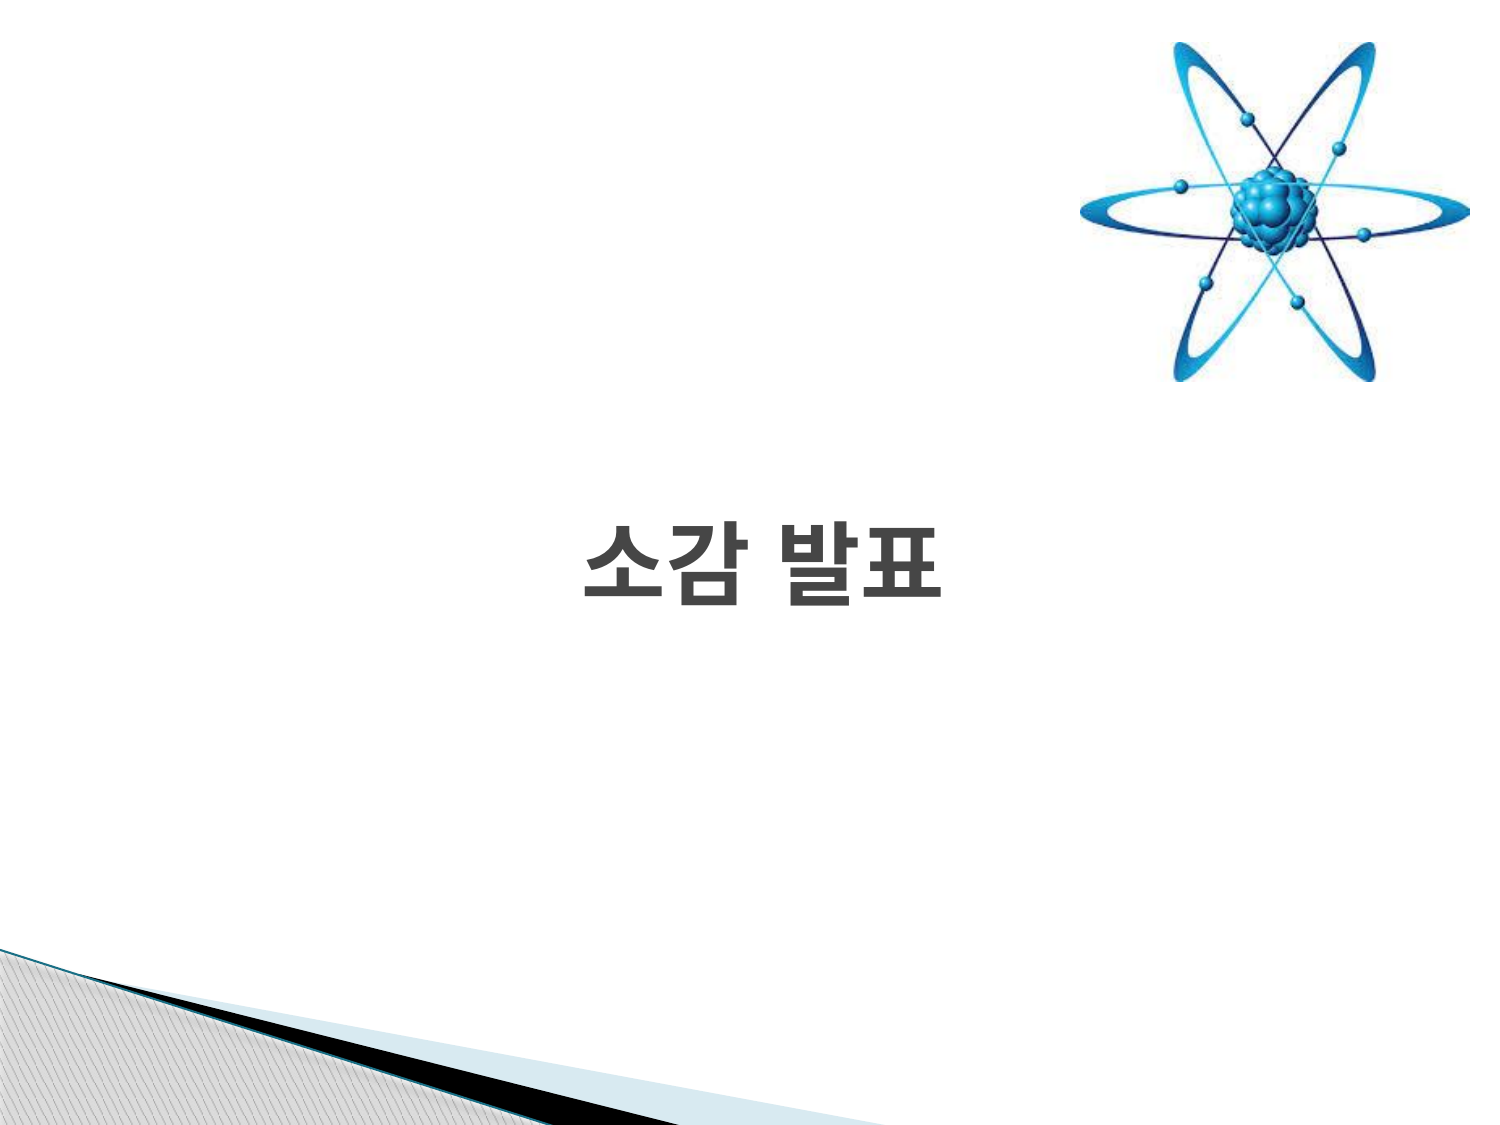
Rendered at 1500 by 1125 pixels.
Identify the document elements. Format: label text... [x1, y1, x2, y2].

title 소감 발표 [88, 468, 1439, 656]
picture [1080, 42, 1470, 382]
